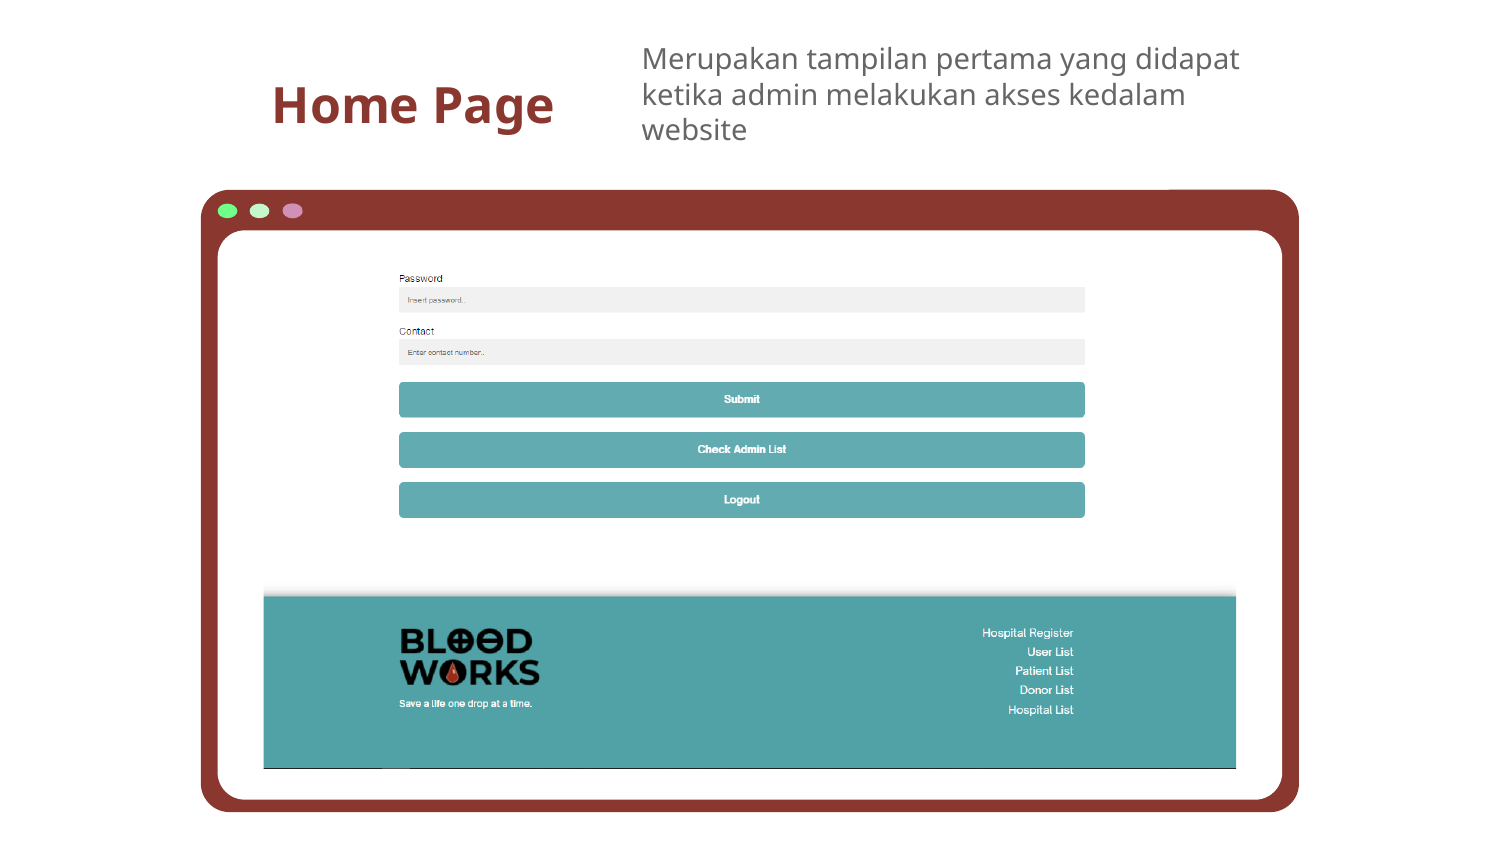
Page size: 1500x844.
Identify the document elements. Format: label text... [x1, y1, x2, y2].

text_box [200, 189, 1300, 813]
subtitle Merupakan tampilan pertama yang didapat ketika admin melakukan akses kedalam website [626, 25, 1299, 171]
title Home Page [200, 58, 626, 136]
picture [263, 260, 1237, 770]
